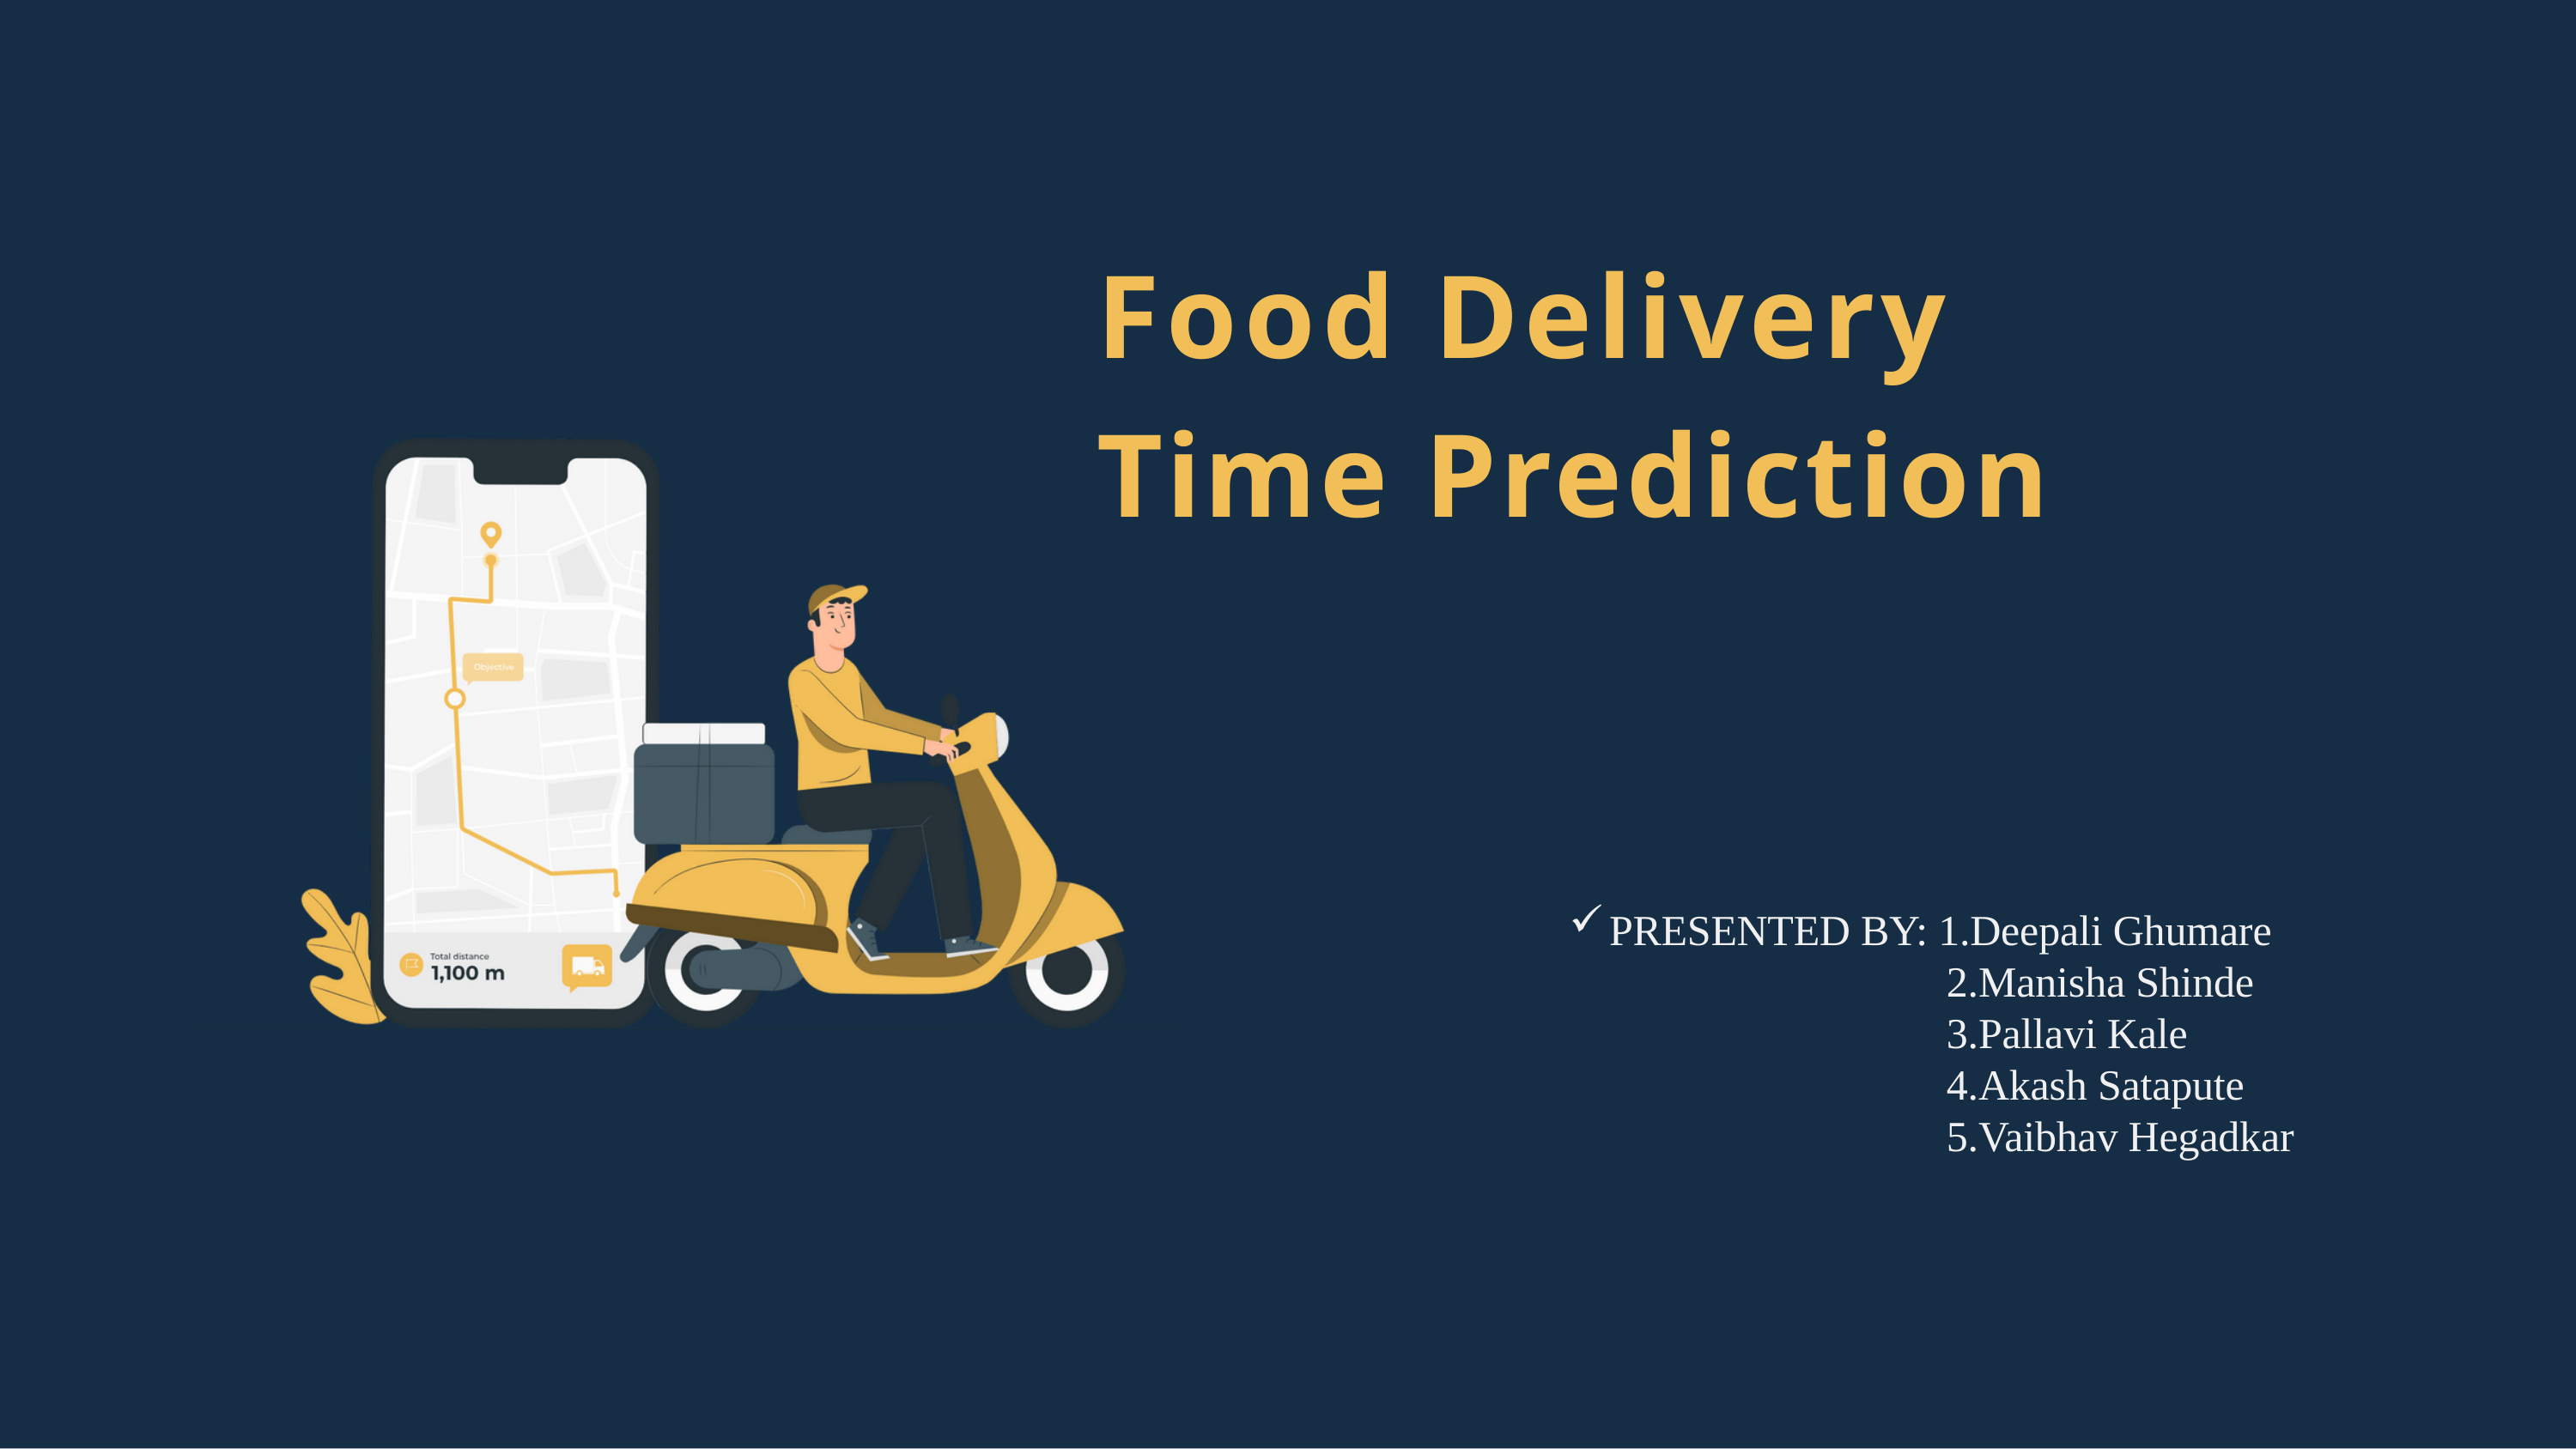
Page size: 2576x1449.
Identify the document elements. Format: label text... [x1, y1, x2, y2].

text_box PRESENTED BY: 1.Deepali Ghumare 2.Manisha Shinde 3.Pallavi Kale 4.Akash Satapute 5.Vaibhav Hegadkar [1556, 895, 2342, 1205]
picture [144, 188, 1218, 1261]
title Food Delivery Time Prediction [1095, 220, 2274, 541]
